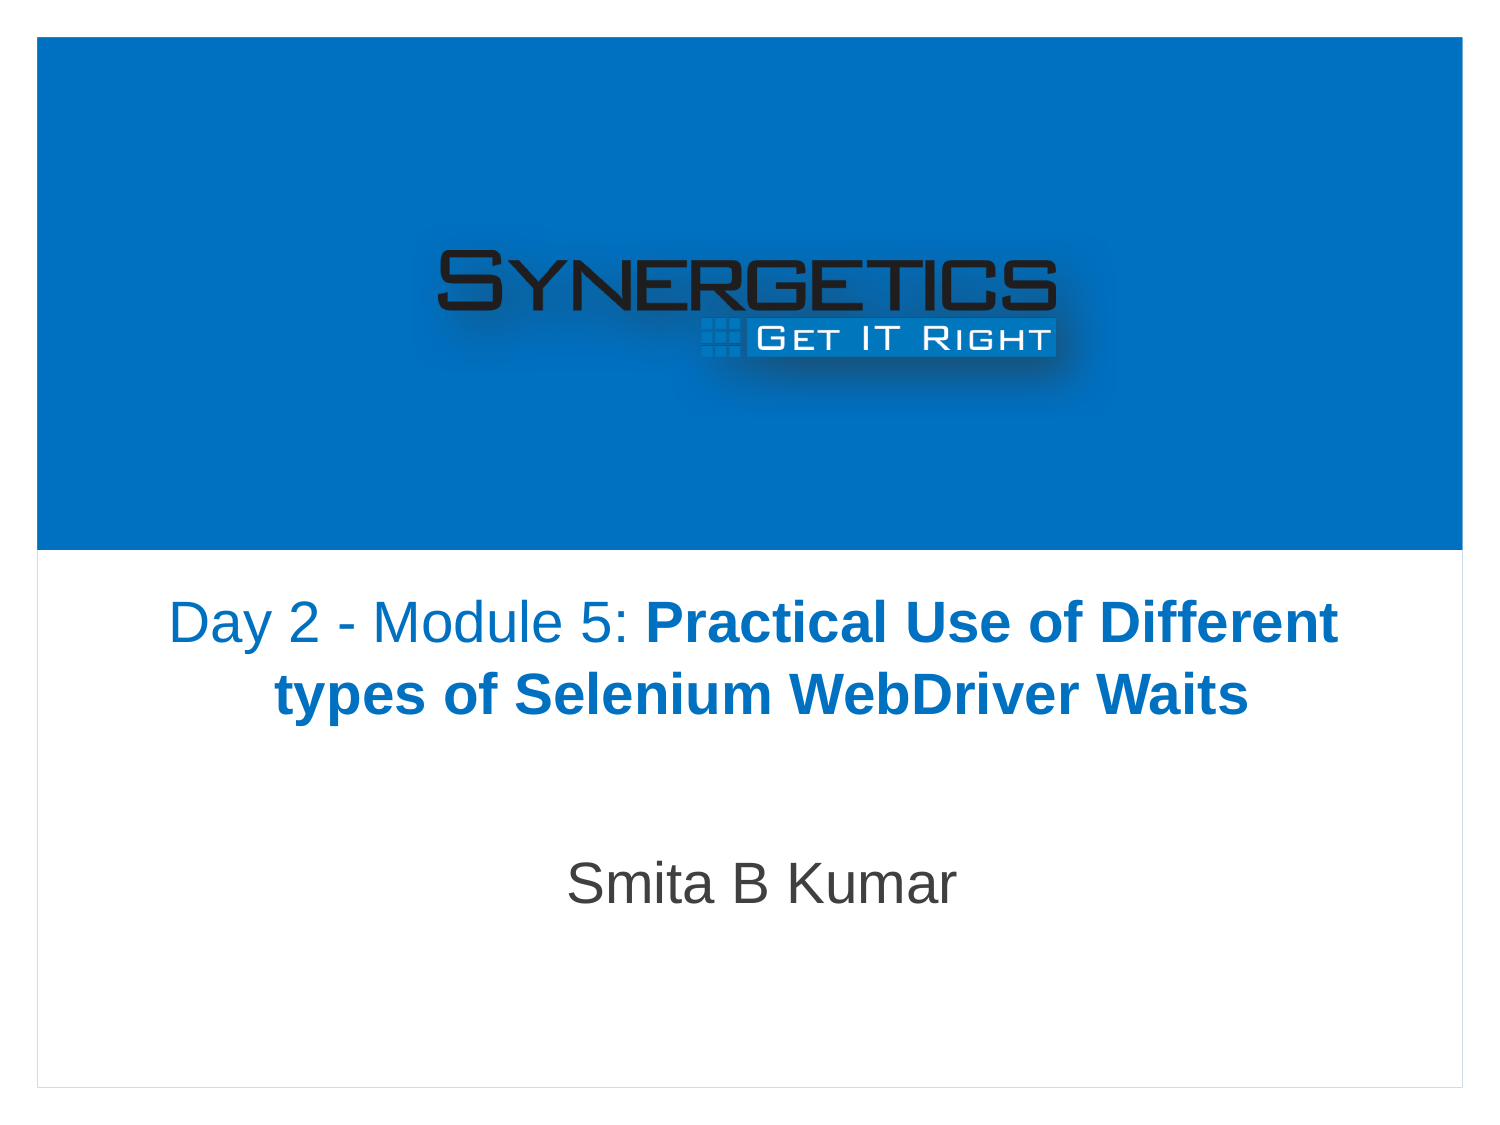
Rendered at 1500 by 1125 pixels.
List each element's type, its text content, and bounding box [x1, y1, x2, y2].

subtitle Smita B Kumar [237, 837, 1288, 926]
title Day 2 - Module 5: Practical Use of Different types of Selenium WebDriver Waits [124, 587, 1401, 829]
picture [425, 249, 1056, 357]
